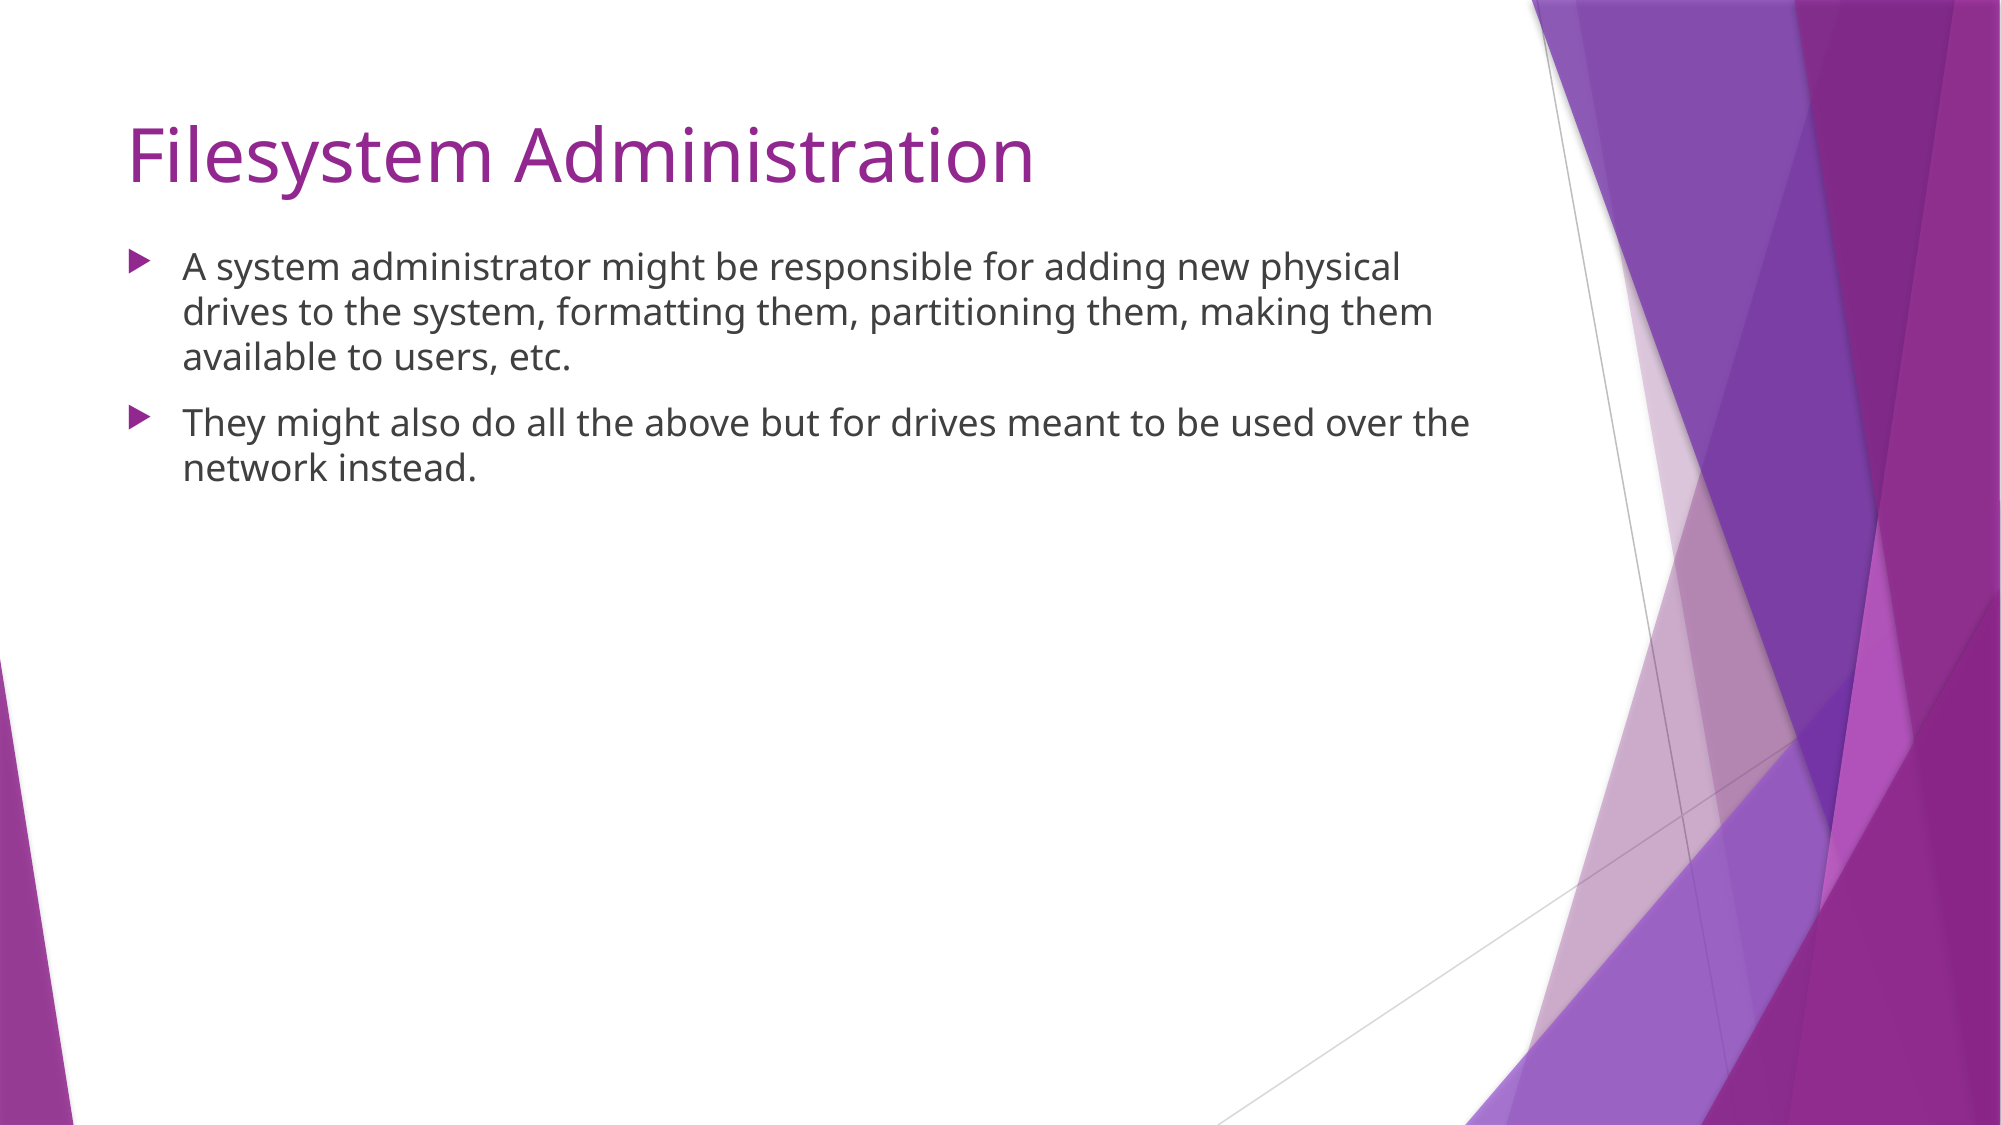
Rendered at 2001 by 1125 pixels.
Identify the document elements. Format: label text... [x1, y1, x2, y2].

title Filesystem Administration [111, 99, 1522, 221]
list A system administrator might be responsible for adding new physical drives to the system, formatting them, partitioning them, making them available to users, etc. They might also do all the above but for drives meant to be used over the network instead. [111, 235, 1522, 1060]
